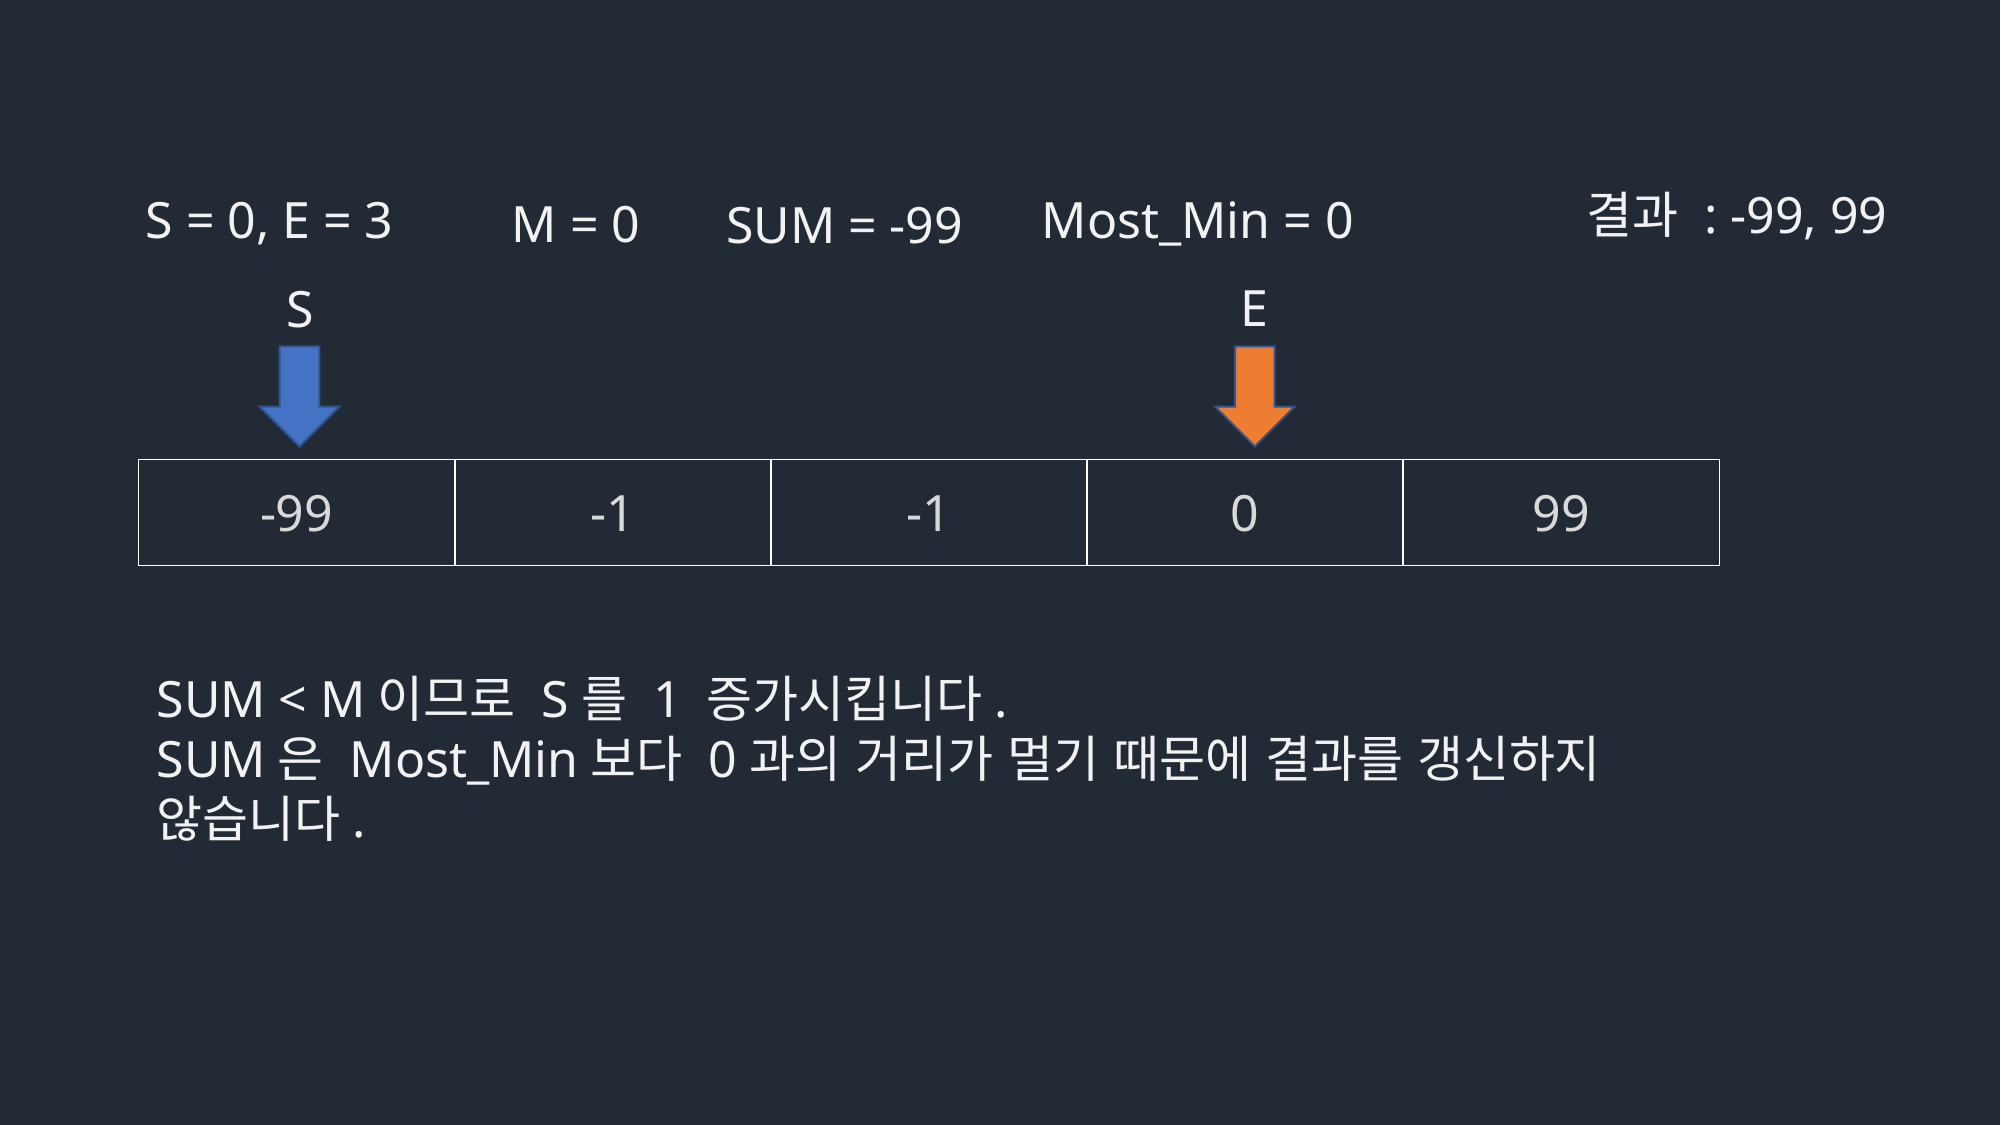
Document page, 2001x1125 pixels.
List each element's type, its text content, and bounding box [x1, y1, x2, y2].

text_box 결과 : -99, 99 [1571, 176, 1920, 251]
text_box [1212, 345, 1298, 448]
text_box SUM = -99 [711, 186, 1000, 262]
table_header -1 [772, 460, 1086, 565]
table_header 99 [1404, 460, 1719, 565]
text_box E [1225, 268, 1284, 344]
table_header 0 [1088, 460, 1402, 565]
text_box M = 0 [497, 184, 759, 260]
table_header -99 [139, 460, 454, 565]
text_box SUM < M이므로 S를 1 증가시킵니다. SUM은 Most_Min보다 0과의 거리가 멀기 때문에 결과를 갱신하지 않습니다. [141, 659, 1777, 855]
text_box Most_Min = 0 [1027, 181, 1448, 256]
text_box S [272, 270, 331, 346]
text_box S = 0, E = 3 [131, 181, 525, 256]
text_box [257, 346, 342, 448]
table_header -1 [456, 460, 770, 565]
